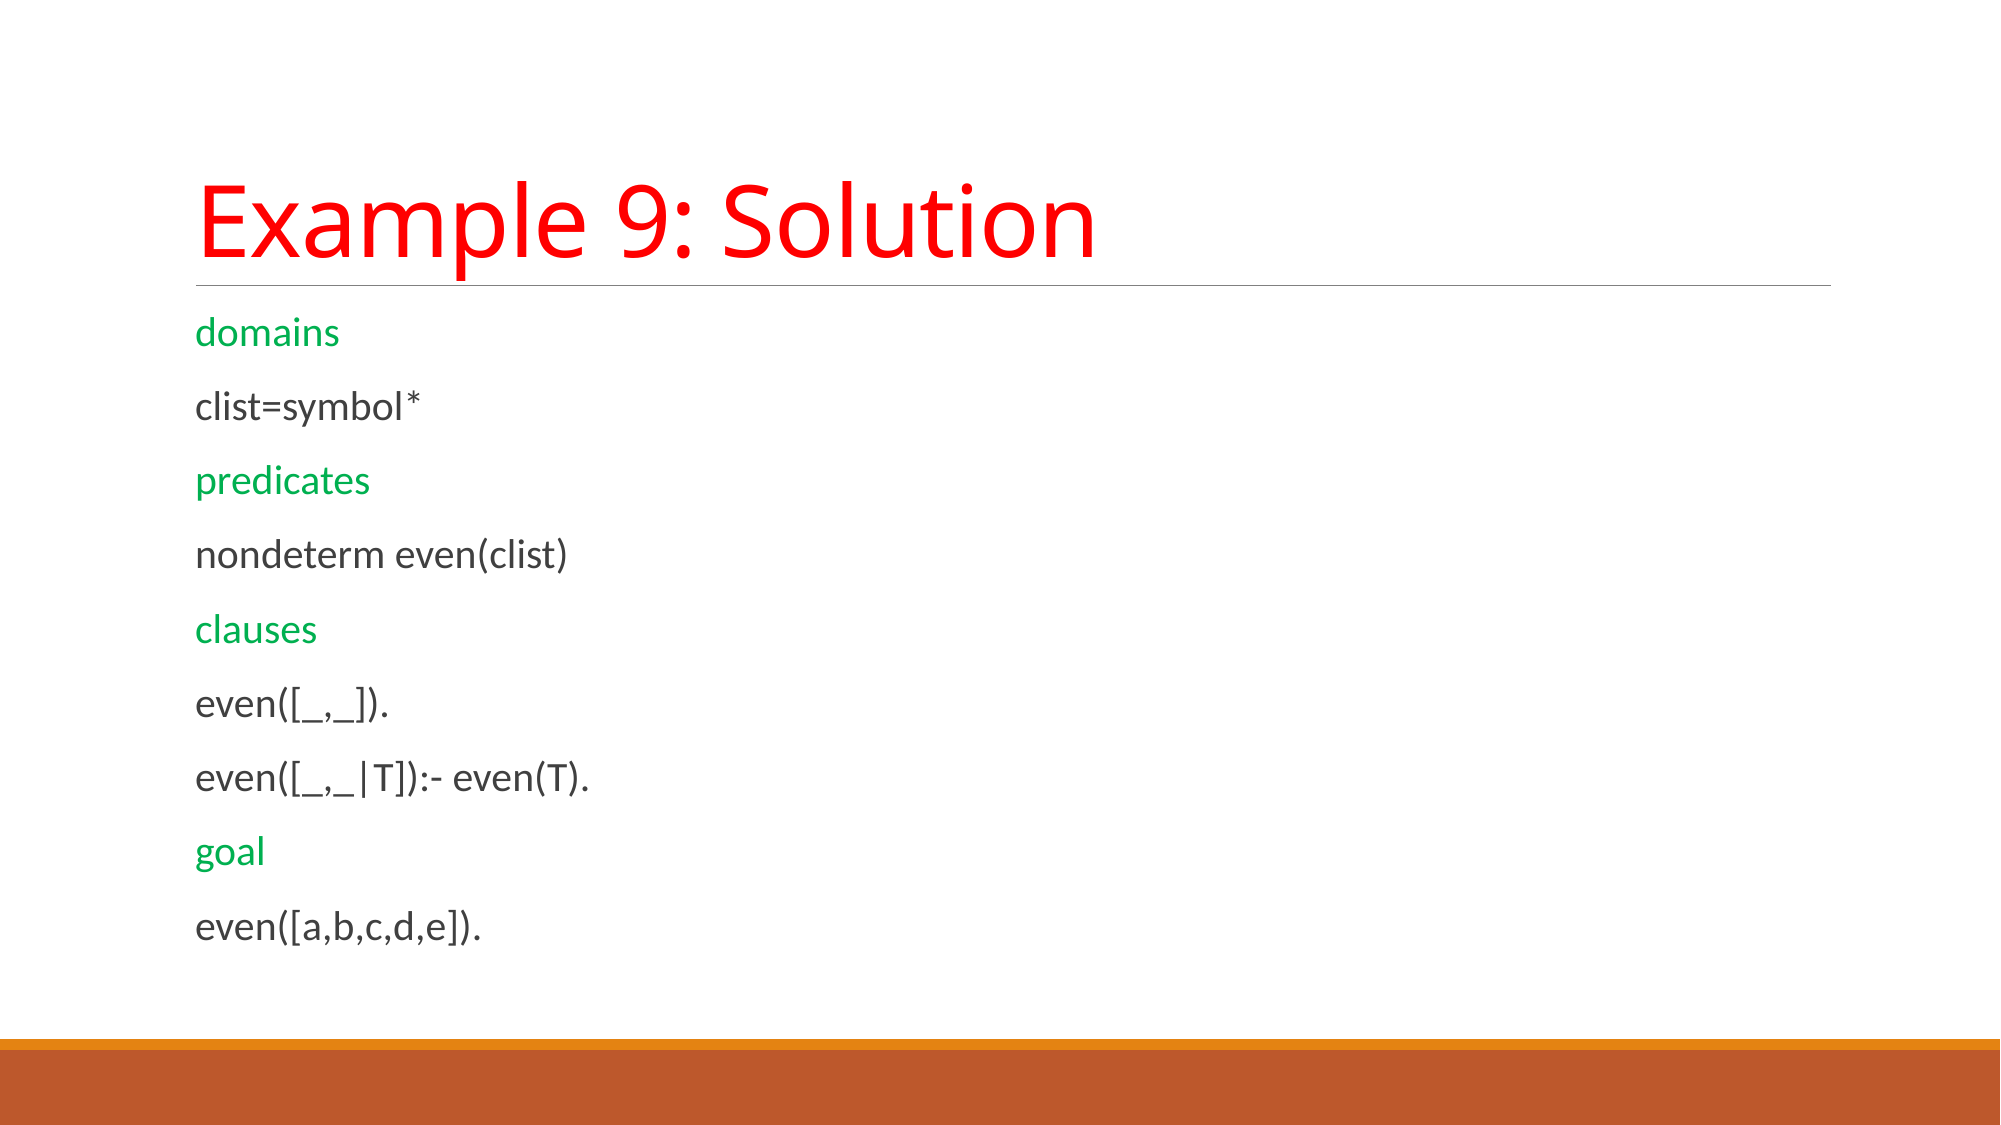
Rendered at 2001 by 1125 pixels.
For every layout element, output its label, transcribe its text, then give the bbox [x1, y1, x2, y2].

title Example 9: Solution [180, 47, 1830, 285]
list domains clist=symbol* predicates nondeterm even(clist) clauses even([_,_]). even([_,_|T]):- even(T). goal even([a,b,c,d,e]). [180, 302, 1830, 963]
